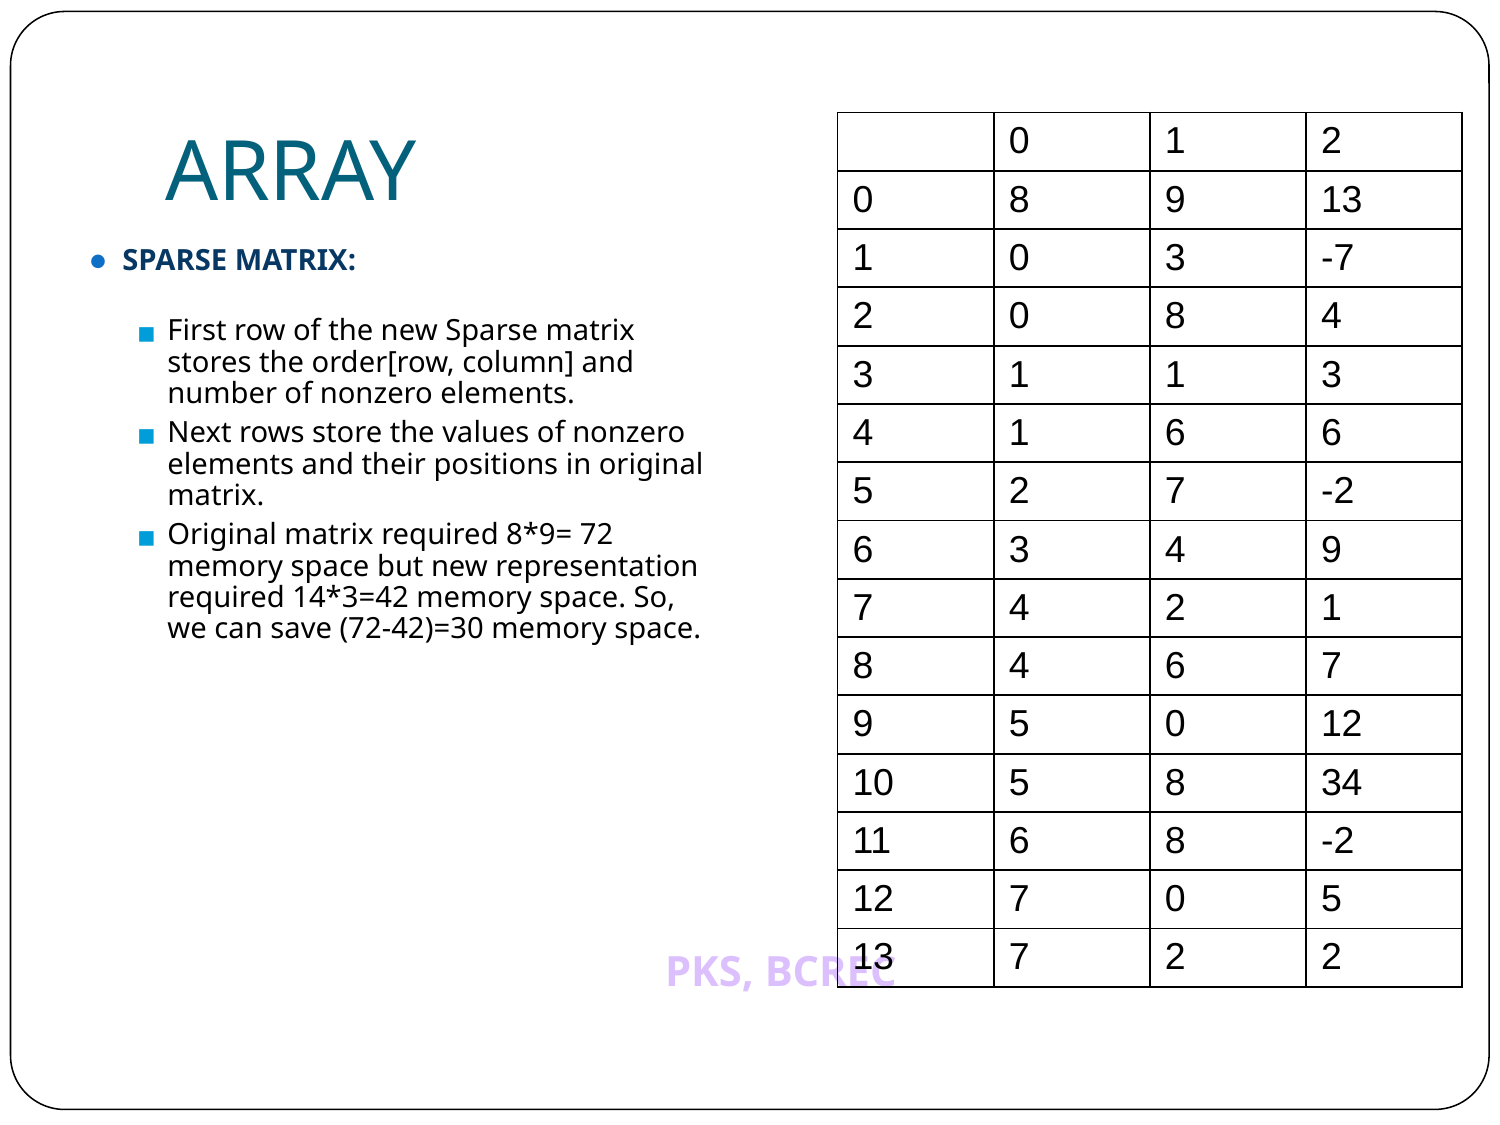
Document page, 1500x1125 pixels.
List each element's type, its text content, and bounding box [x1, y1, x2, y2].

table_cell 0 [995, 288, 1149, 345]
table_cell 5 [995, 696, 1149, 753]
table_cell 0 [1151, 871, 1305, 928]
table_cell 8 [995, 172, 1149, 228]
table_cell 4 [1307, 288, 1461, 345]
table_cell 8 [1151, 755, 1305, 811]
table_cell 5 [838, 463, 993, 520]
table_cell 8 [838, 638, 993, 694]
table_header 1 [1151, 113, 1305, 170]
table_cell 12 [838, 871, 993, 928]
table_cell 13 [1307, 172, 1461, 228]
table_cell 1 [1307, 580, 1461, 636]
table_cell 3 [1307, 347, 1461, 403]
list SPARSE MATRIX: First row of the new Sparse matrix stores the order[row, column] and number of nonzero elements. Next rows store the values of nonzero elements and their positions in original matrix. Original matrix required 8*9= 72 memory space but new representation required 14*3=42 memory space. So, we can save (72-42)=30 memory space. [62, 237, 725, 1100]
table_cell 7 [838, 580, 993, 636]
table_cell 3 [995, 521, 1149, 578]
table_cell 9 [1151, 172, 1305, 228]
table_cell 8 [1151, 288, 1305, 345]
table_header [838, 113, 993, 170]
table_cell 7 [1151, 463, 1305, 520]
table_cell 1 [995, 347, 1149, 403]
table_cell 0 [1151, 696, 1305, 753]
table_cell 2 [838, 288, 993, 345]
table_cell 6 [1151, 405, 1305, 461]
table_cell 12 [1307, 696, 1461, 753]
table_cell 9 [838, 696, 993, 753]
table_header 0 [995, 113, 1149, 170]
table_cell 8 [1151, 813, 1305, 869]
table_cell 7 [995, 871, 1149, 928]
table_cell 9 [1307, 521, 1461, 578]
table_cell 3 [838, 347, 993, 403]
table_cell 0 [995, 230, 1149, 286]
table_header 2 [1307, 113, 1461, 170]
table_cell 1 [1151, 347, 1305, 403]
table_cell 5 [1307, 871, 1461, 928]
table_cell 6 [1151, 638, 1305, 694]
table_cell 4 [838, 405, 993, 461]
table_cell 1 [838, 230, 993, 286]
table_cell 34 [1307, 755, 1461, 811]
table_cell 2 [1151, 929, 1305, 986]
table_cell 6 [1307, 405, 1461, 461]
table_cell 1 [995, 405, 1149, 461]
table_cell 6 [838, 521, 993, 578]
table_cell 3 [1151, 230, 1305, 286]
table_cell 7 [995, 929, 1149, 986]
table_cell 10 [838, 755, 993, 811]
table_cell 11 [838, 813, 993, 869]
table_cell 13 [838, 929, 993, 986]
table_cell 4 [995, 580, 1149, 636]
table_cell 2 [1307, 929, 1461, 986]
table_cell -2 [1307, 813, 1461, 869]
table_cell 7 [1307, 638, 1461, 694]
table_cell -2 [1307, 463, 1461, 520]
table_cell 4 [1151, 521, 1305, 578]
table_cell 6 [995, 813, 1149, 869]
title ARRAY [150, 45, 1425, 233]
table_cell 2 [995, 463, 1149, 520]
table_cell 5 [995, 755, 1149, 811]
table_cell 0 [838, 172, 993, 228]
table_cell 2 [1151, 580, 1305, 636]
table_cell -7 [1307, 230, 1461, 286]
table_cell 4 [995, 638, 1149, 694]
